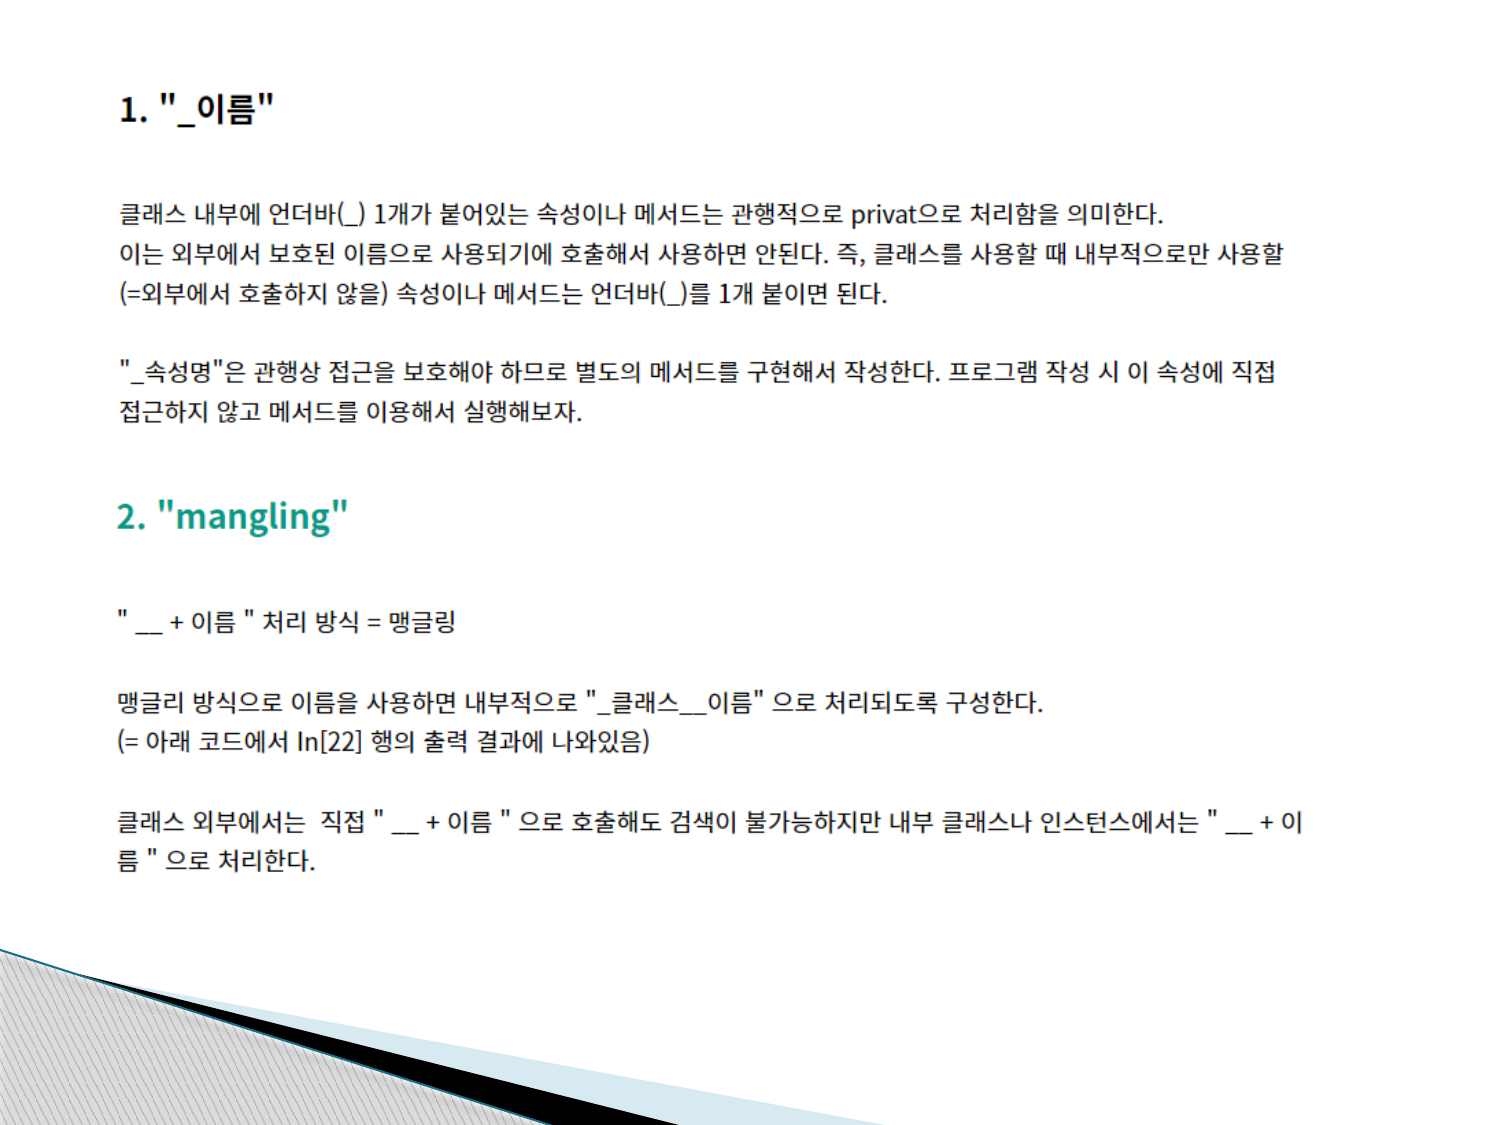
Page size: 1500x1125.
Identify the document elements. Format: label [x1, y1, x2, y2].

picture [88, 77, 1297, 457]
picture [88, 479, 1333, 890]
